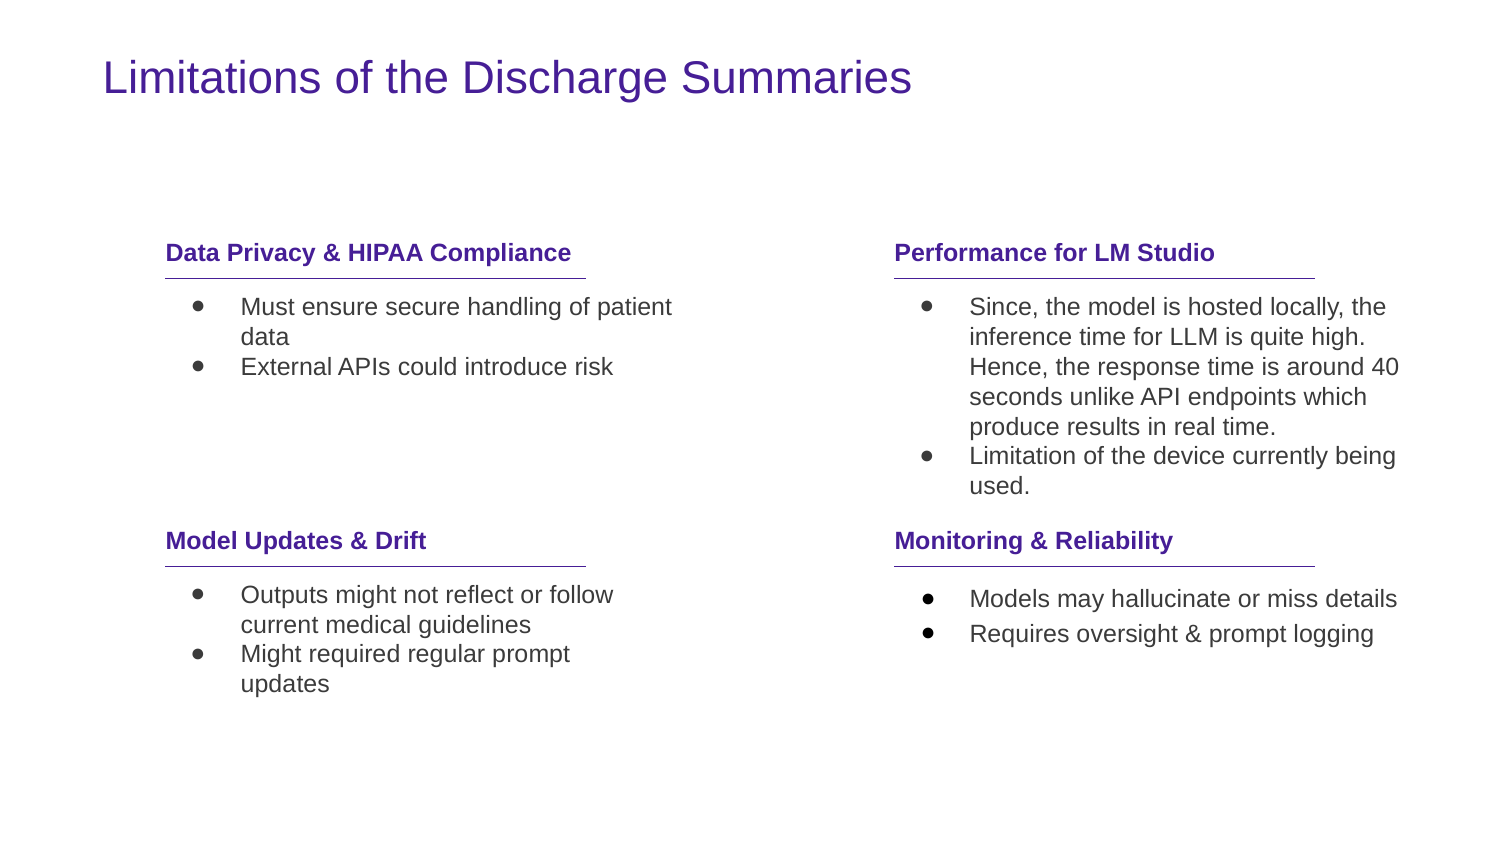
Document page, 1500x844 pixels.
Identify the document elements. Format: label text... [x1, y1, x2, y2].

title Limitations of the Discharge Summaries [102, 47, 1457, 166]
list Must ensure secure handling of patient data External APIs could introduce risk [165, 290, 686, 391]
list Outputs might not reflect or follow current medical guidelines Might required regular prompt updates [165, 578, 650, 708]
list Models may hallucinate or miss details Requires oversight & prompt logging [894, 578, 1409, 679]
list Performance for LM Studio [894, 207, 1315, 267]
list Data Privacy & HIPAA Compliance [165, 207, 587, 267]
list Monitoring & Reliability [894, 495, 1315, 555]
list Since, the model is hosted locally, the inference time for LLM is quite high. Hence, the response time is around 40 seconds unlike API endpoints which produce results in real time. Limitation of the device currently being used. [894, 290, 1409, 505]
list Model Updates & Drift [165, 495, 586, 555]
